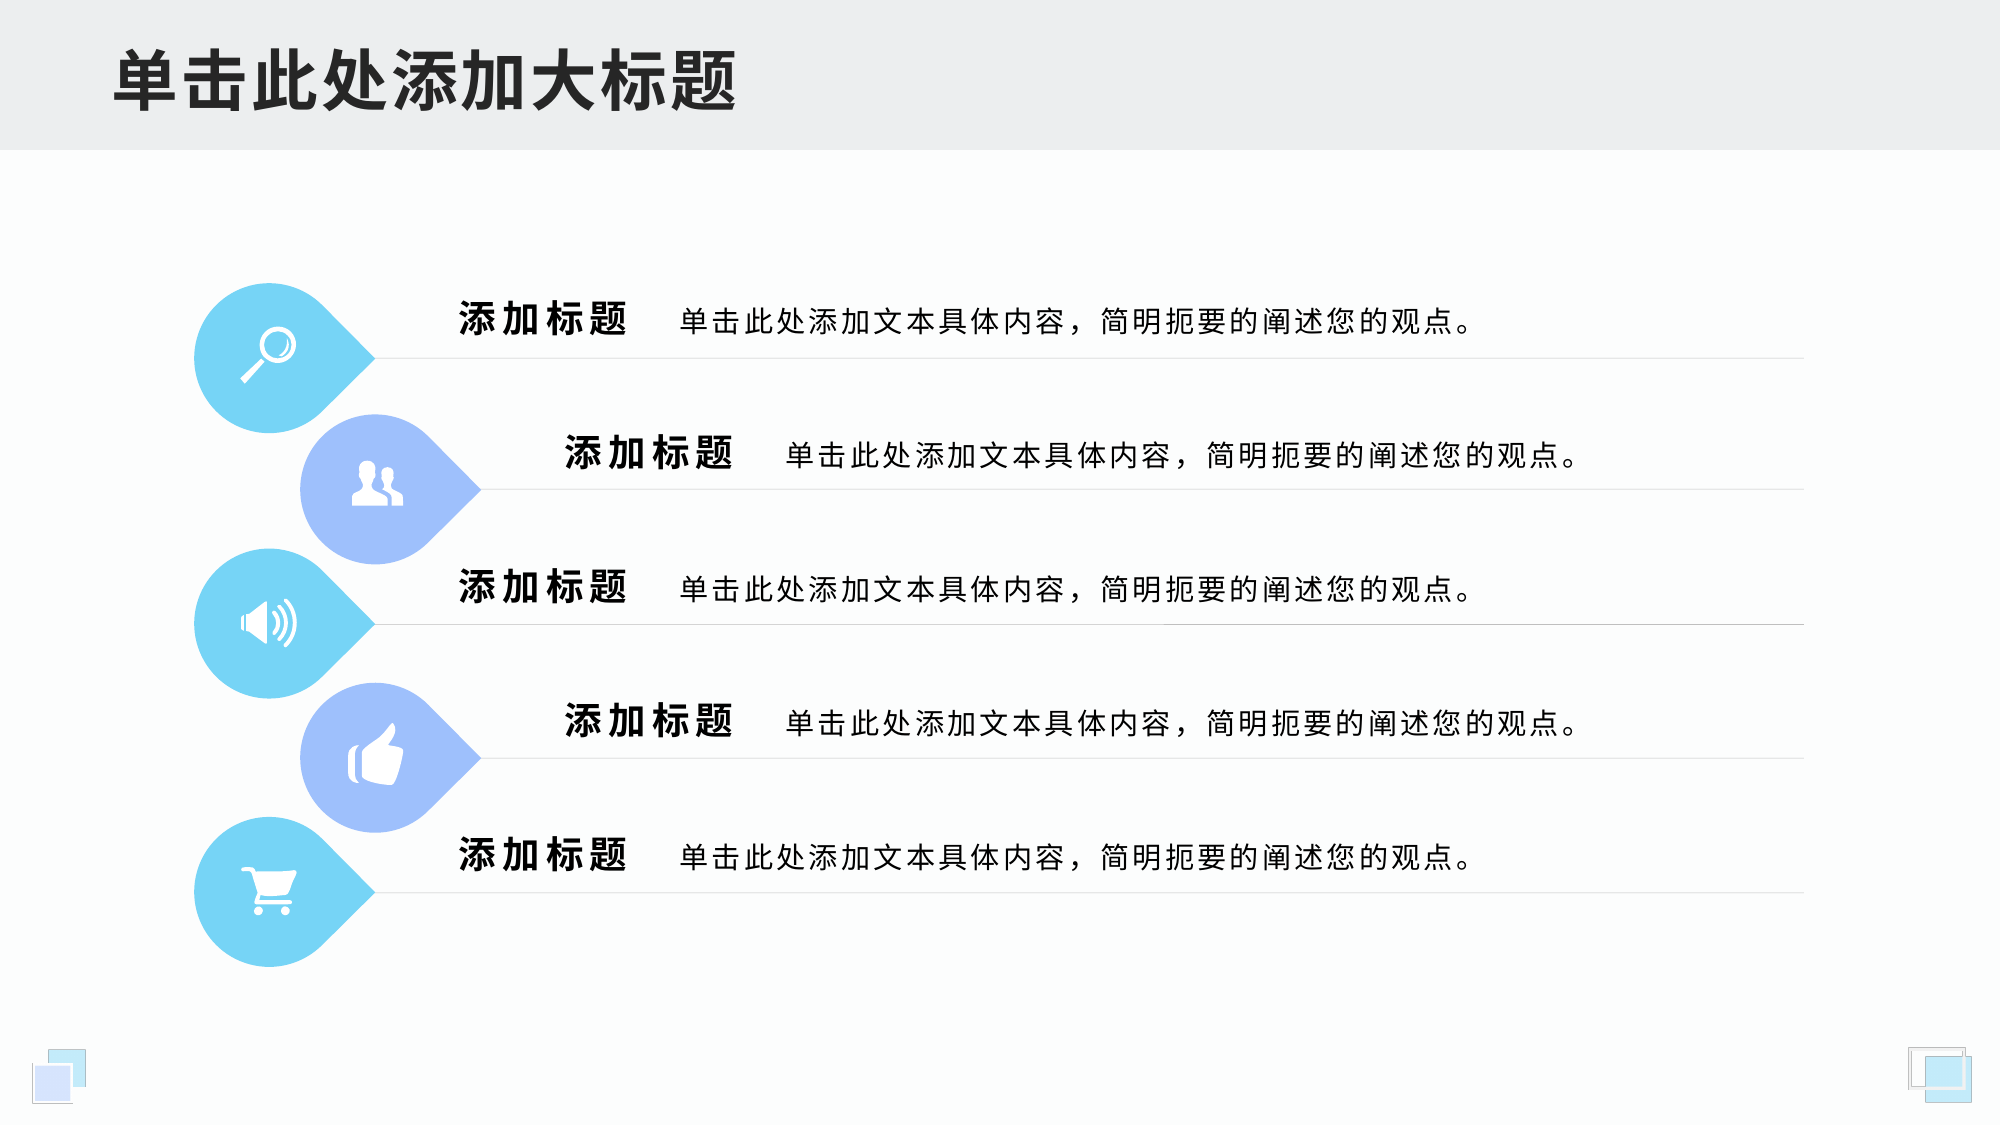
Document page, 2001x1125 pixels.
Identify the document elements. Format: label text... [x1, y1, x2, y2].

text_box [283, 598, 297, 648]
text_box 单击此处添加文本具体内容，简明扼要的阐述您的观点。 [664, 553, 1699, 618]
text_box [253, 906, 263, 916]
text_box [193, 815, 377, 968]
text_box [352, 460, 388, 506]
text_box [272, 610, 281, 636]
text_box [259, 326, 297, 363]
text_box [193, 282, 377, 435]
text_box [0, 0, 2000, 151]
text_box [246, 601, 267, 644]
text_box [241, 867, 297, 905]
text_box 添加标题 [428, 553, 658, 618]
text_box [361, 723, 404, 785]
text_box 添加标题 [534, 687, 764, 752]
text_box [277, 605, 288, 641]
text_box 单击此处添加大标题 [99, 25, 1901, 125]
text_box 单击此处添加文本具体内容，简明扼要的阐述您的观点。 [770, 687, 1806, 752]
picture [1881, 1026, 2000, 1125]
text_box 添加标题 [534, 419, 764, 484]
text_box [381, 467, 404, 506]
text_box [280, 906, 290, 916]
text_box 单击此处添加文本具体内容，简明扼要的阐述您的观点。 [664, 822, 1699, 886]
text_box [193, 547, 377, 700]
text_box 单击此处添加文本具体内容，简明扼要的阐述您的观点。 [770, 419, 1806, 484]
text_box 单击此处添加文本具体内容，简明扼要的阐述您的观点。 [664, 285, 1699, 349]
text_box 添加标题 [428, 822, 658, 886]
text_box 添加标题 [428, 285, 658, 349]
text_box [299, 681, 483, 834]
text_box [240, 358, 265, 384]
picture [0, 1026, 119, 1125]
text_box [348, 745, 359, 784]
text_box [299, 413, 483, 566]
